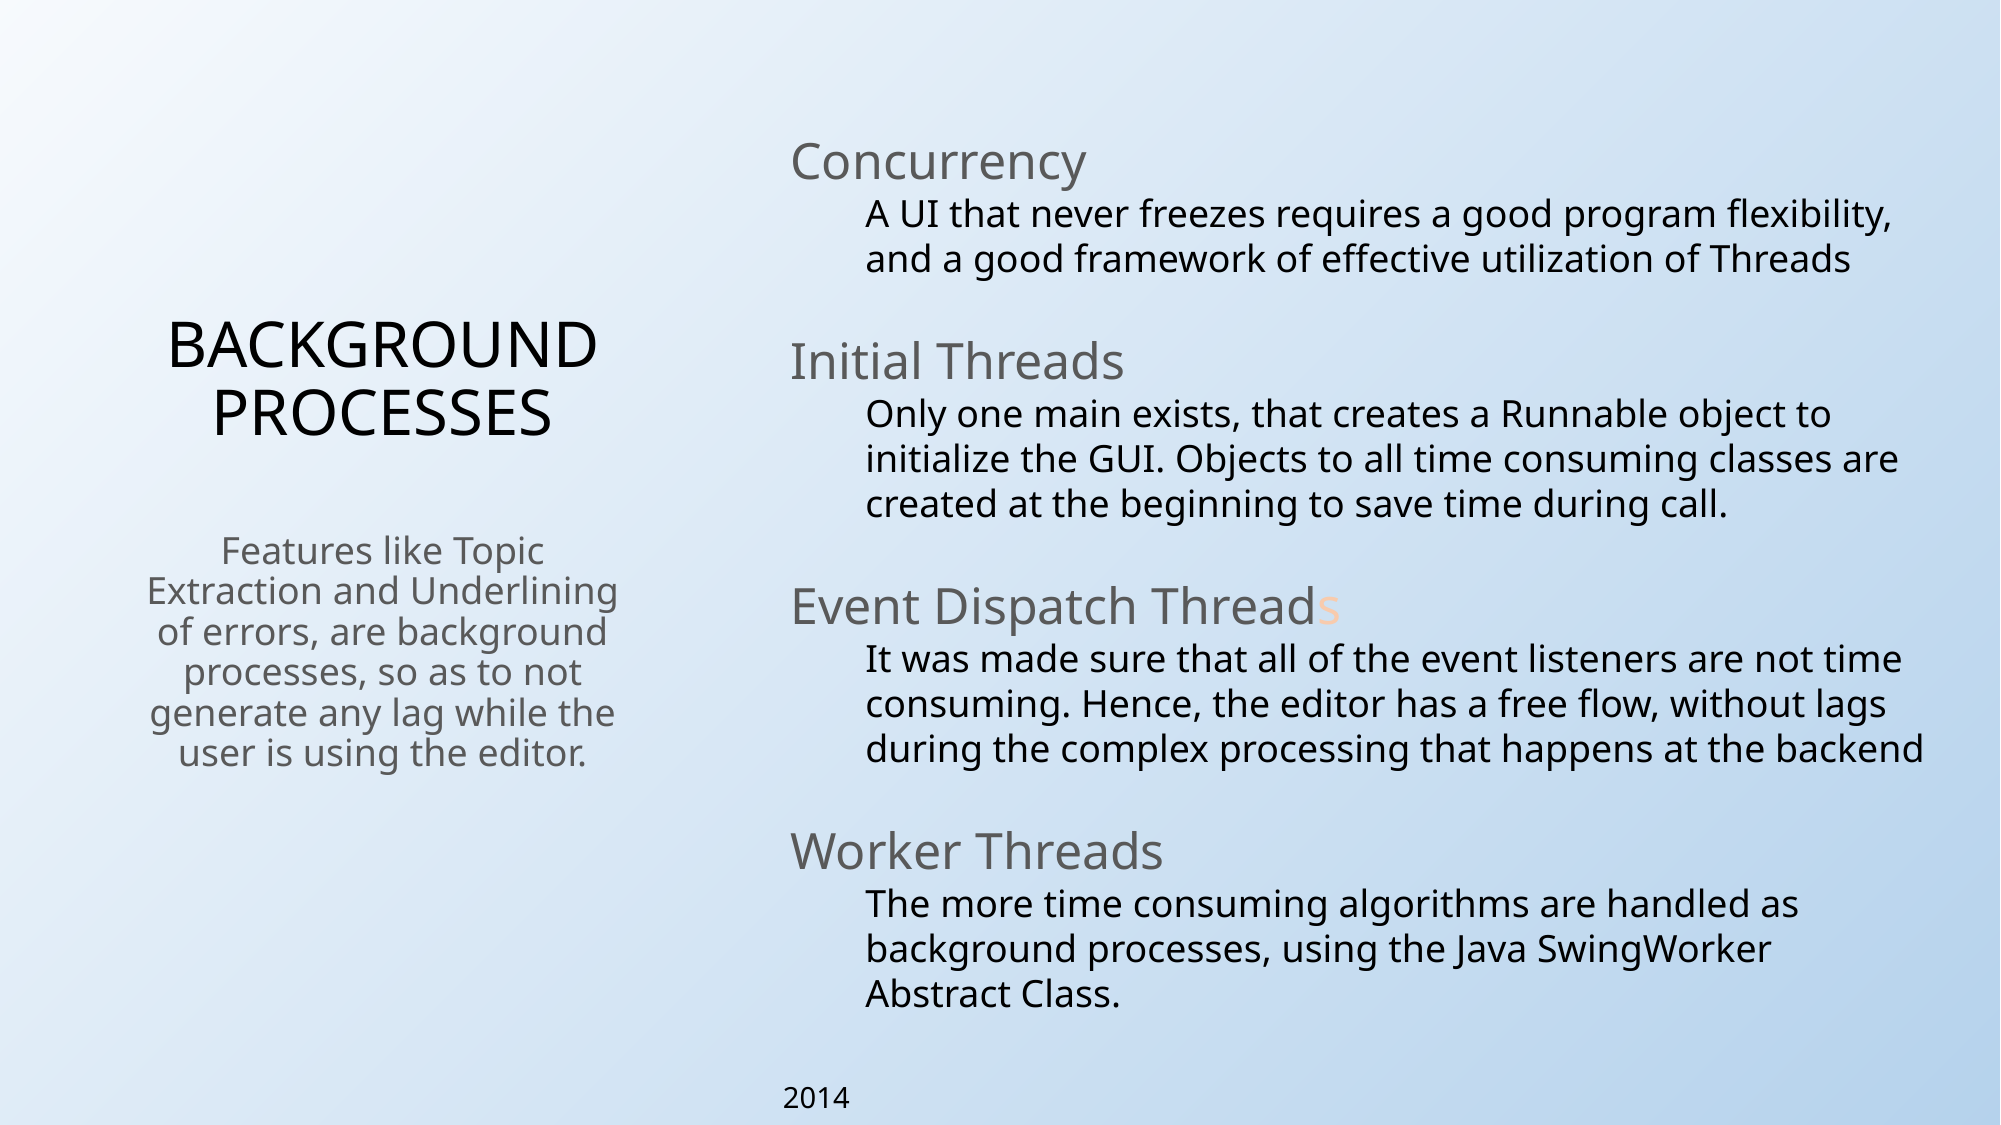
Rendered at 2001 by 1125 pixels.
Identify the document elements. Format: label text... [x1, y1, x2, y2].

list Features like Topic Extraction and Underlining of errors, are background processes, so as to not generate any lag while the user is using the editor. [126, 504, 640, 808]
text_box DEPT of CSE, RNSIT 2014 12 [0, 1071, 2000, 1122]
text_box Concurrency A UI that never freezes requires a good program flexibility, and a good framework of effective utilization of Threads Initial Threads Only one main exists, that creates a Runnable object to initialize the GUI. Objects to all time consuming classes are created at the beginning to save time during call. Event Dispatch Threads It was made sure that all of the event listeners are not time consuming. Hence, the editor has a free flow, without lags during the complex processing that happens at the backend Worker Threads The more time consuming algorithms are handled as background processes, using the Java SwingWorker Abstract Class. [775, 122, 1942, 1068]
title BACKGROUND PROCESSES [94, 303, 671, 457]
